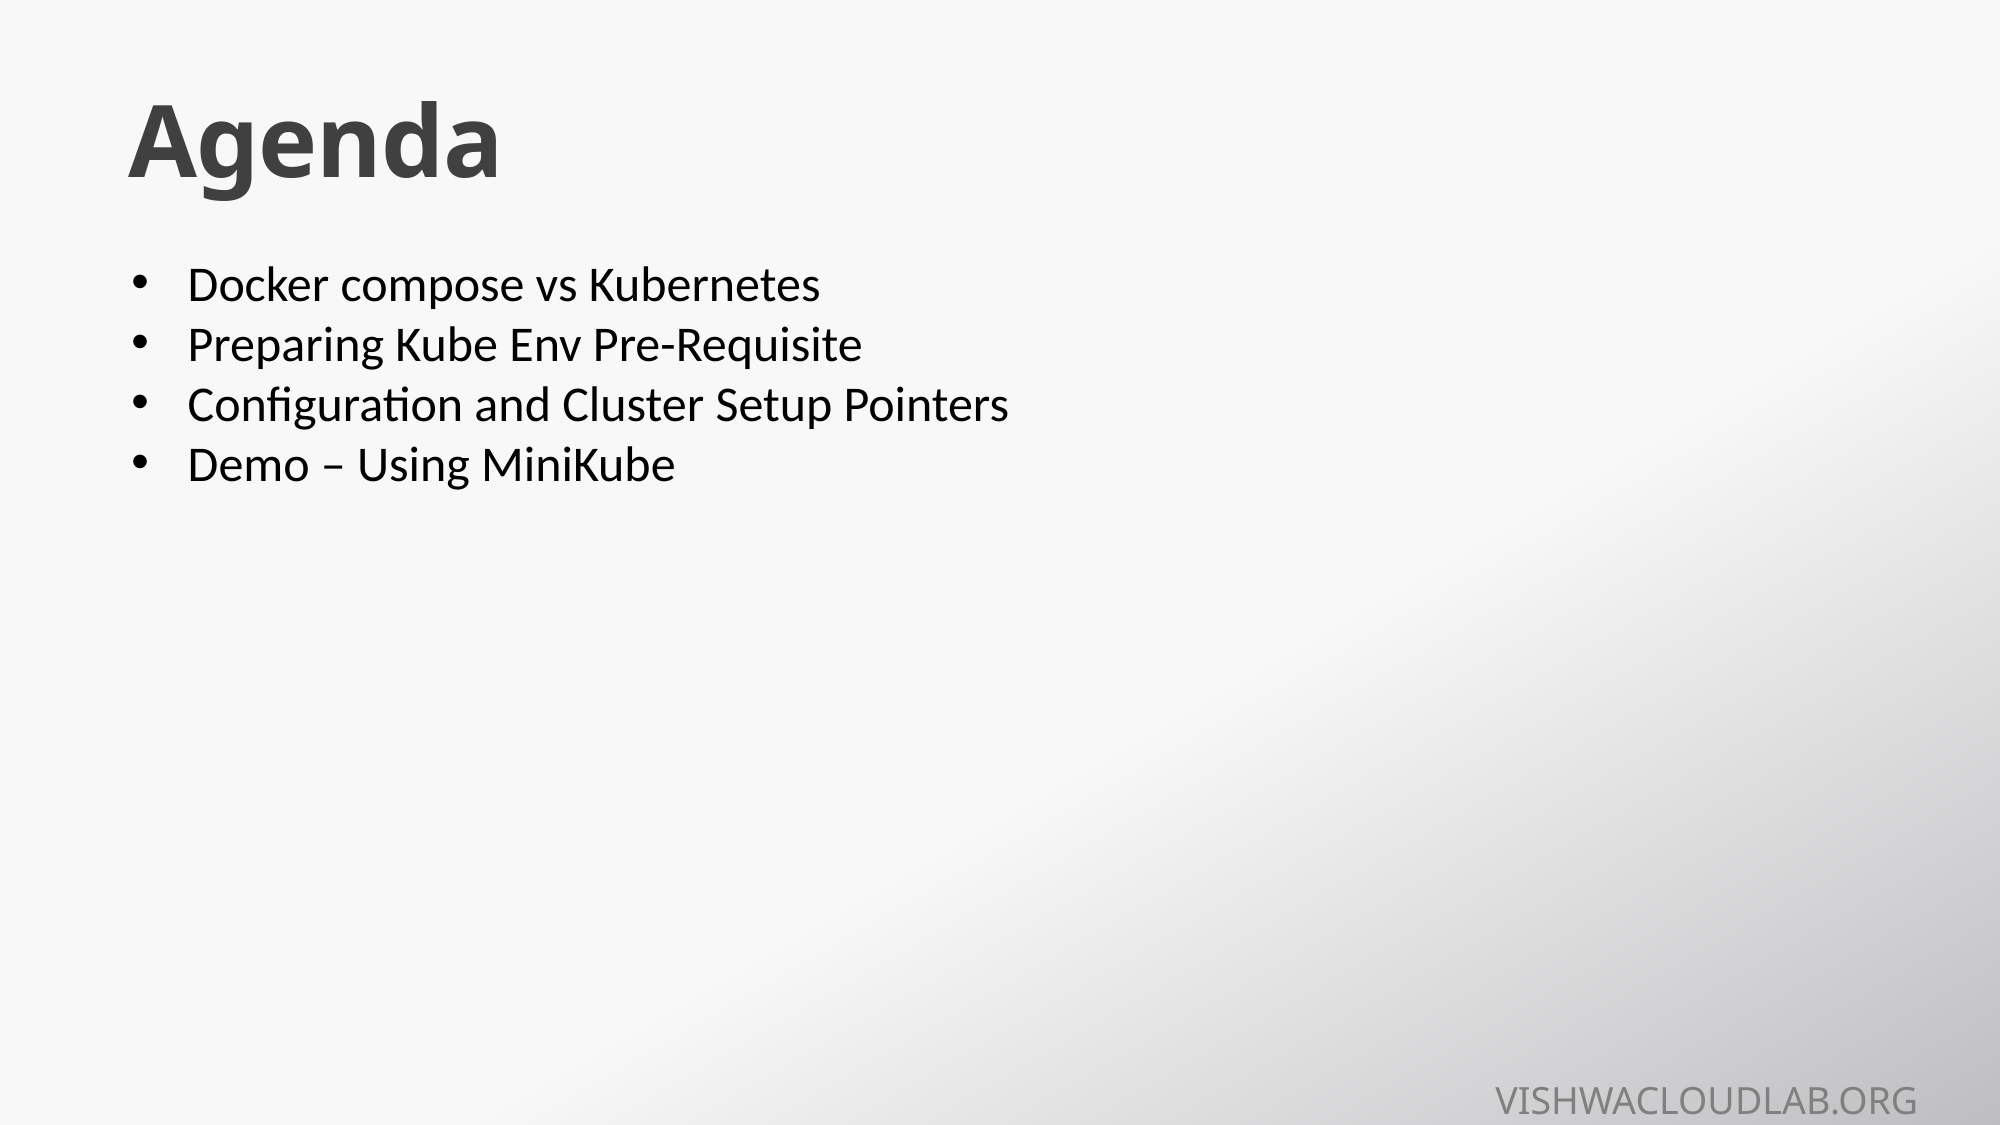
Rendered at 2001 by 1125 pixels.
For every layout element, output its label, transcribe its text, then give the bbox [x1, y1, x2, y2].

title Agenda [113, 47, 1764, 206]
text_box Docker compose vs Kubernetes Preparing Kube Env Pre-Requisite Configuration and Cluster Setup Pointers Demo – Using MiniKube [116, 244, 1884, 499]
